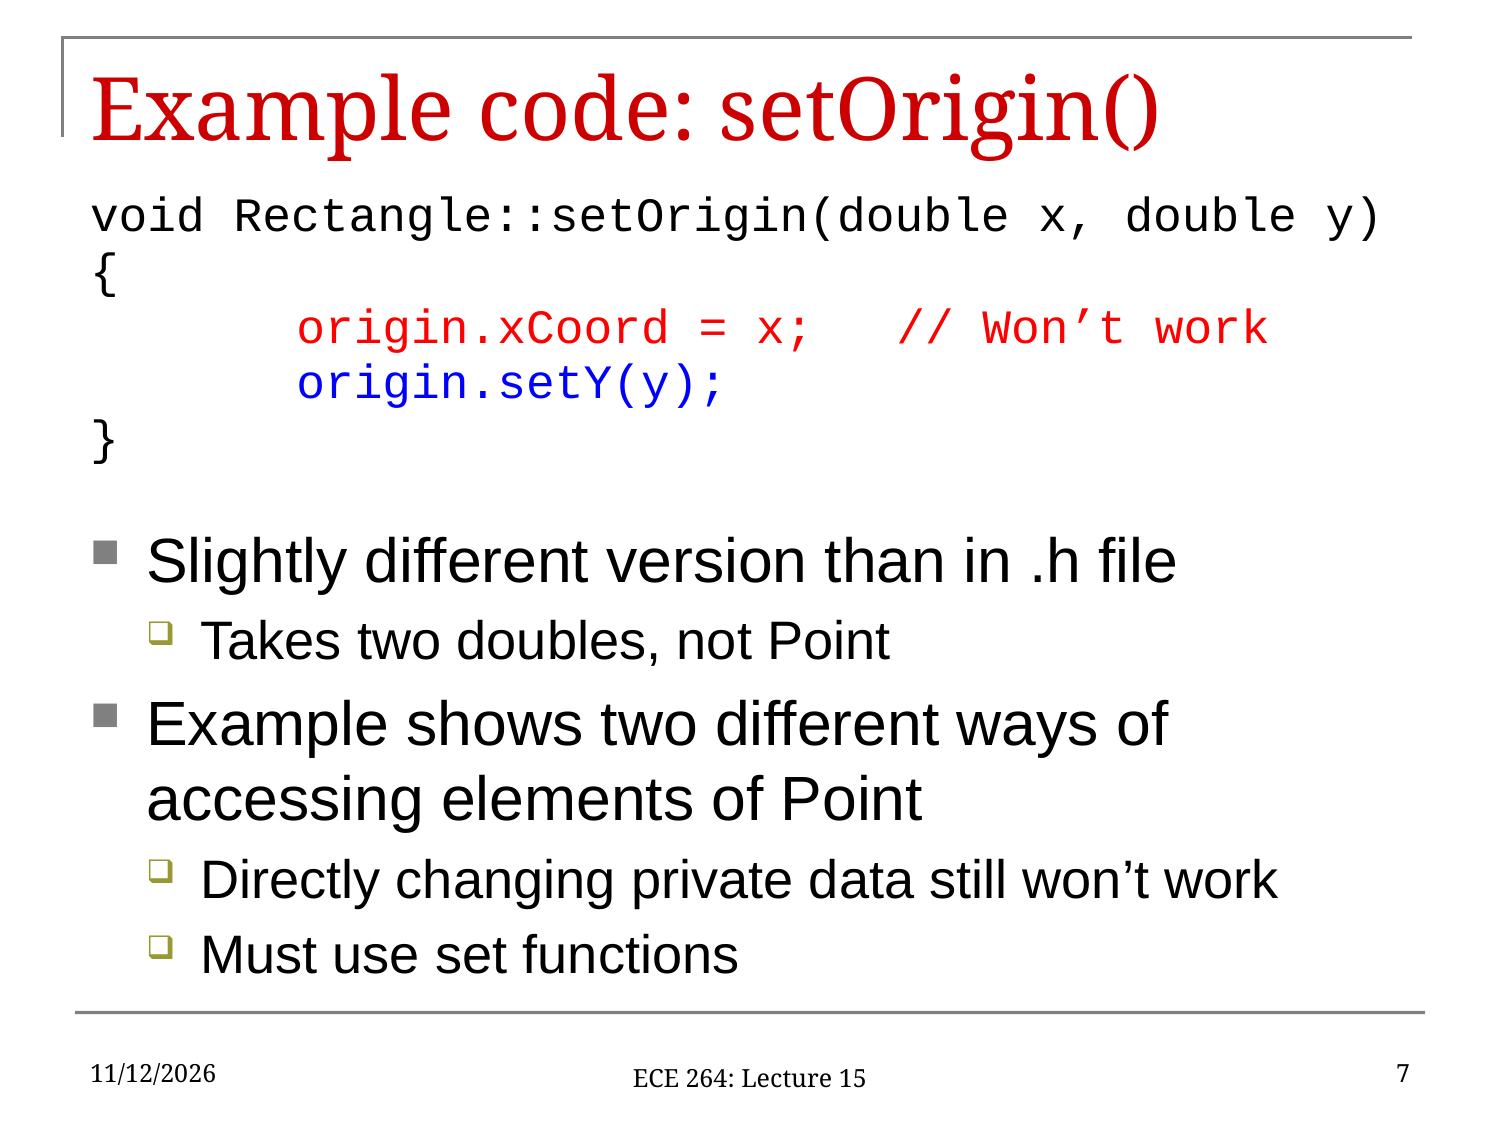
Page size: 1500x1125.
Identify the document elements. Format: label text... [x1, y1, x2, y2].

title Example code: setOrigin() [75, 45, 1425, 163]
footer ECE 264: Lecture 15 [512, 1024, 988, 1101]
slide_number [74, 1023, 426, 1100]
list Slightly different version than in .h file Takes two doubles, not Point Example shows two different ways of accessing elements of Point Directly changing private data still won’t work Must use set functions [75, 512, 1425, 1006]
slide_number 7 [1074, 1023, 1426, 1100]
list void Rectangle::setOrigin(double x, double y) { origin.xCoord = x; // Won’t work origin.setY(y); } [75, 187, 1425, 500]
